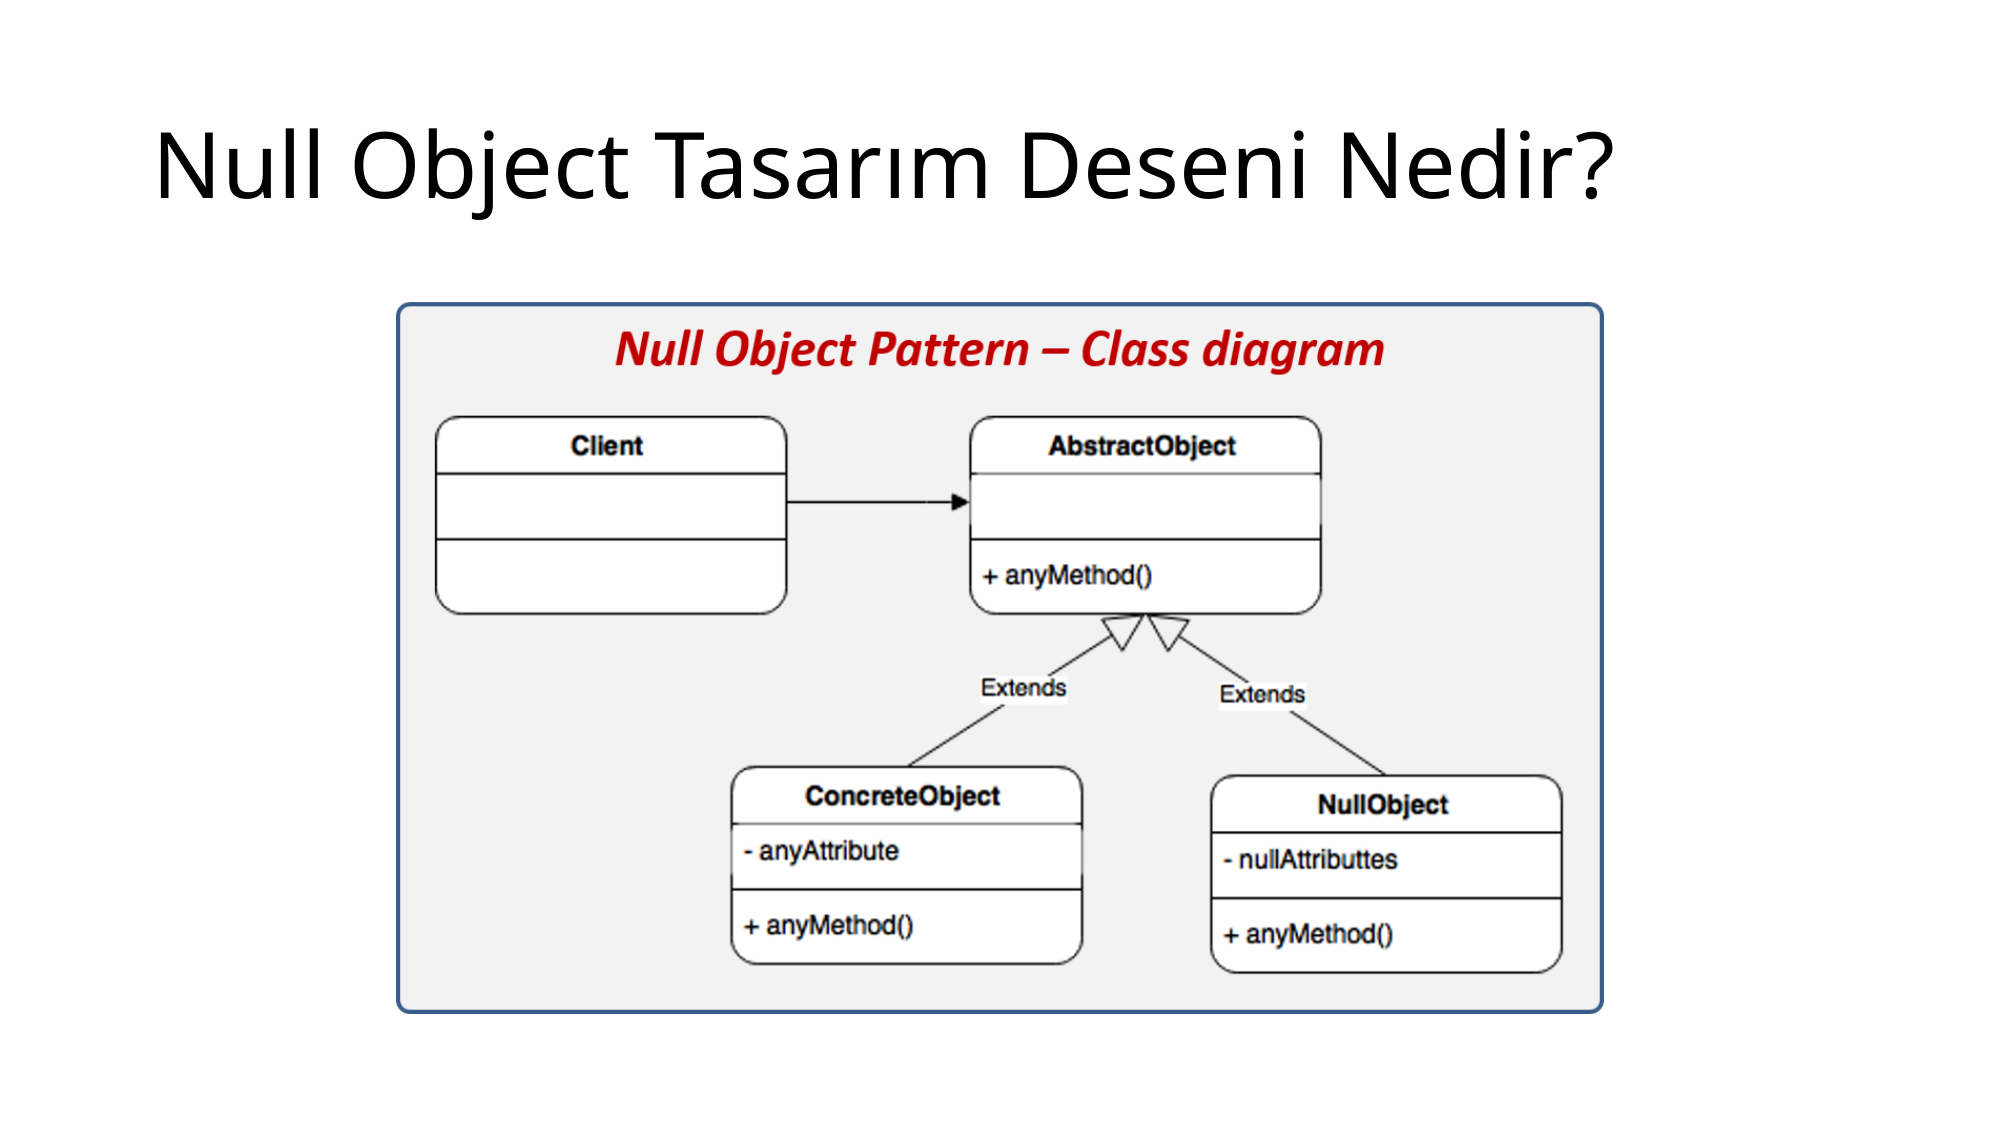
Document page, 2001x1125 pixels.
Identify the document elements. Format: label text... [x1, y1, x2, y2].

title Null Object Tasarım Deseni Nedir? [137, 59, 1863, 278]
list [396, 299, 1604, 1014]
